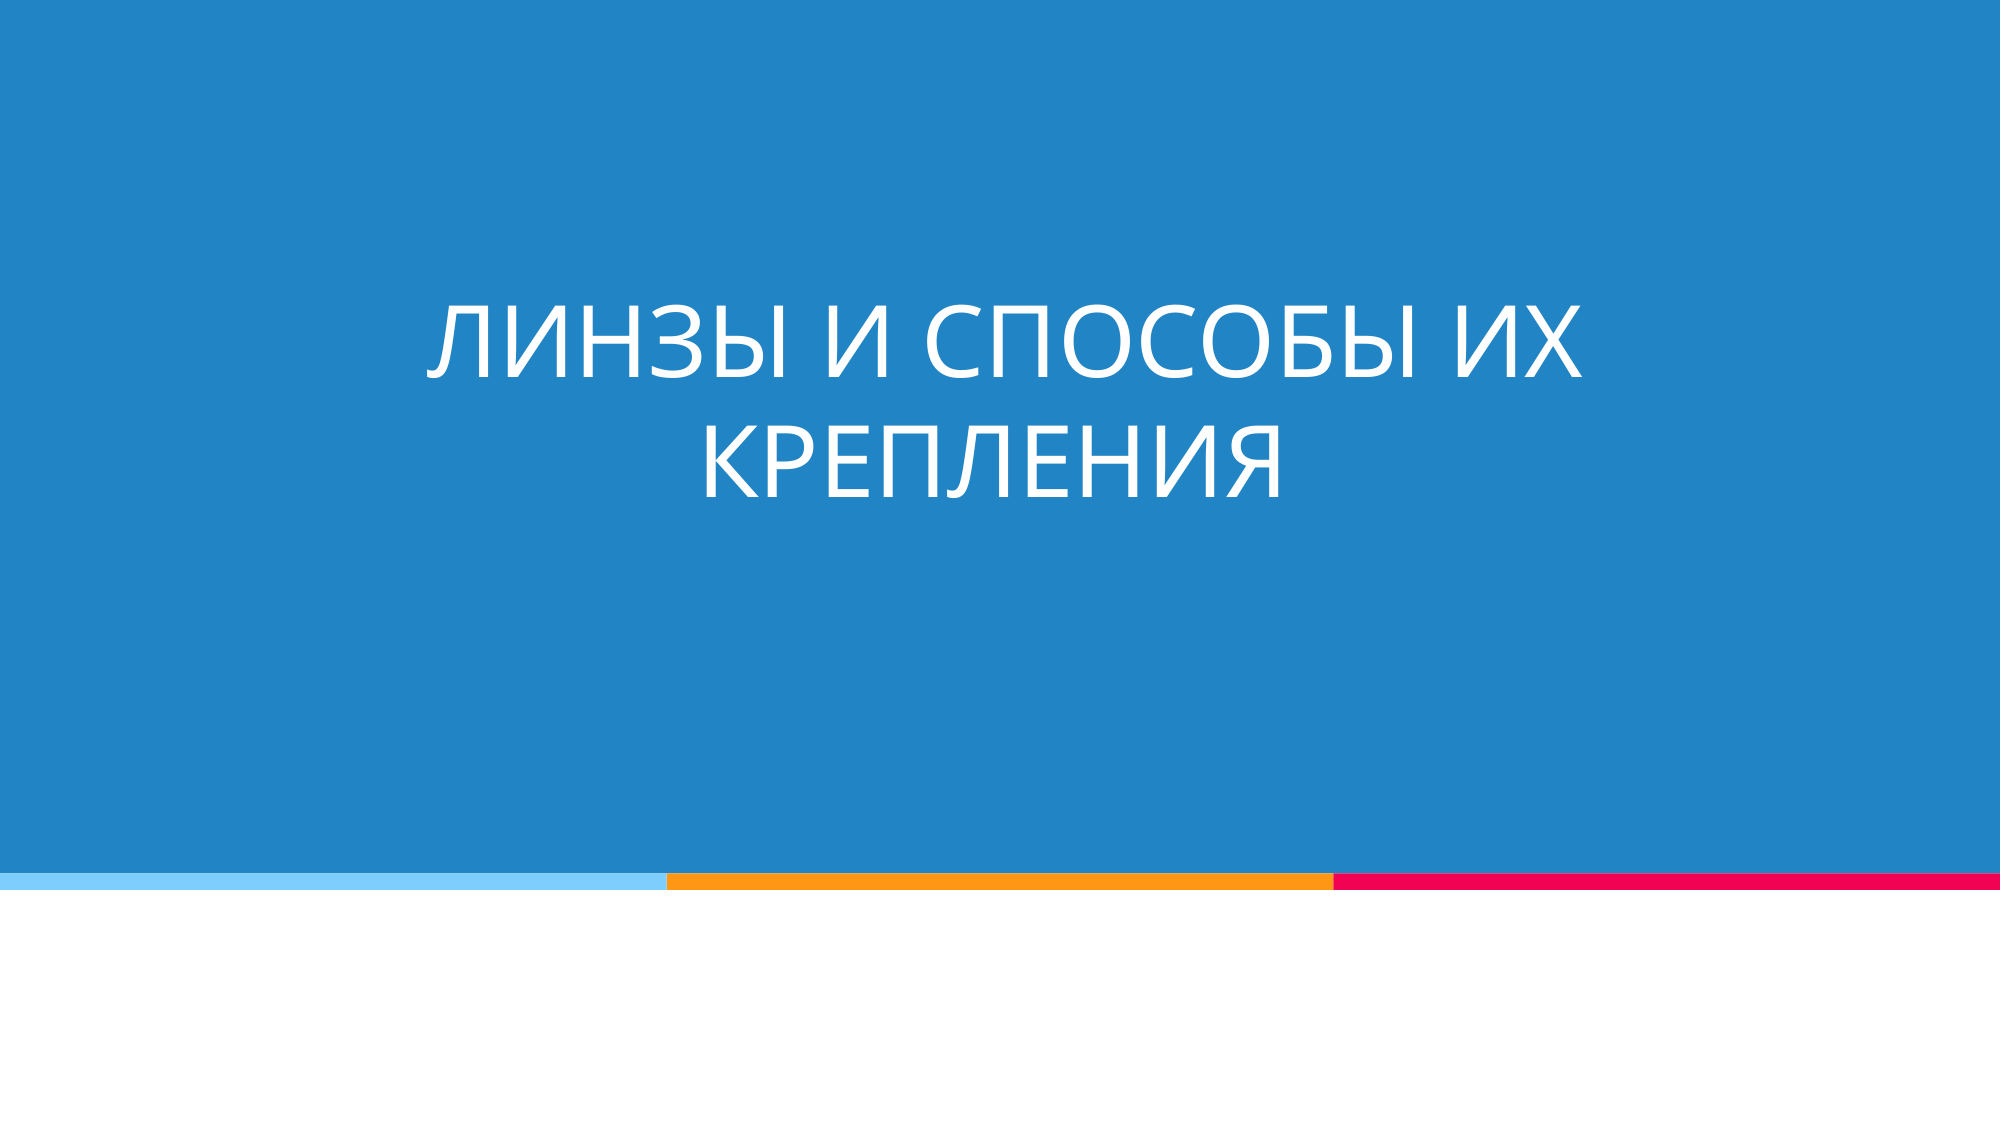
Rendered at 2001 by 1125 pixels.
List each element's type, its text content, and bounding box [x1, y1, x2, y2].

title ЛИНЗЫ И СПОСОБЫ ИХ КРЕПЛЕНИЯ [125, 208, 1886, 587]
